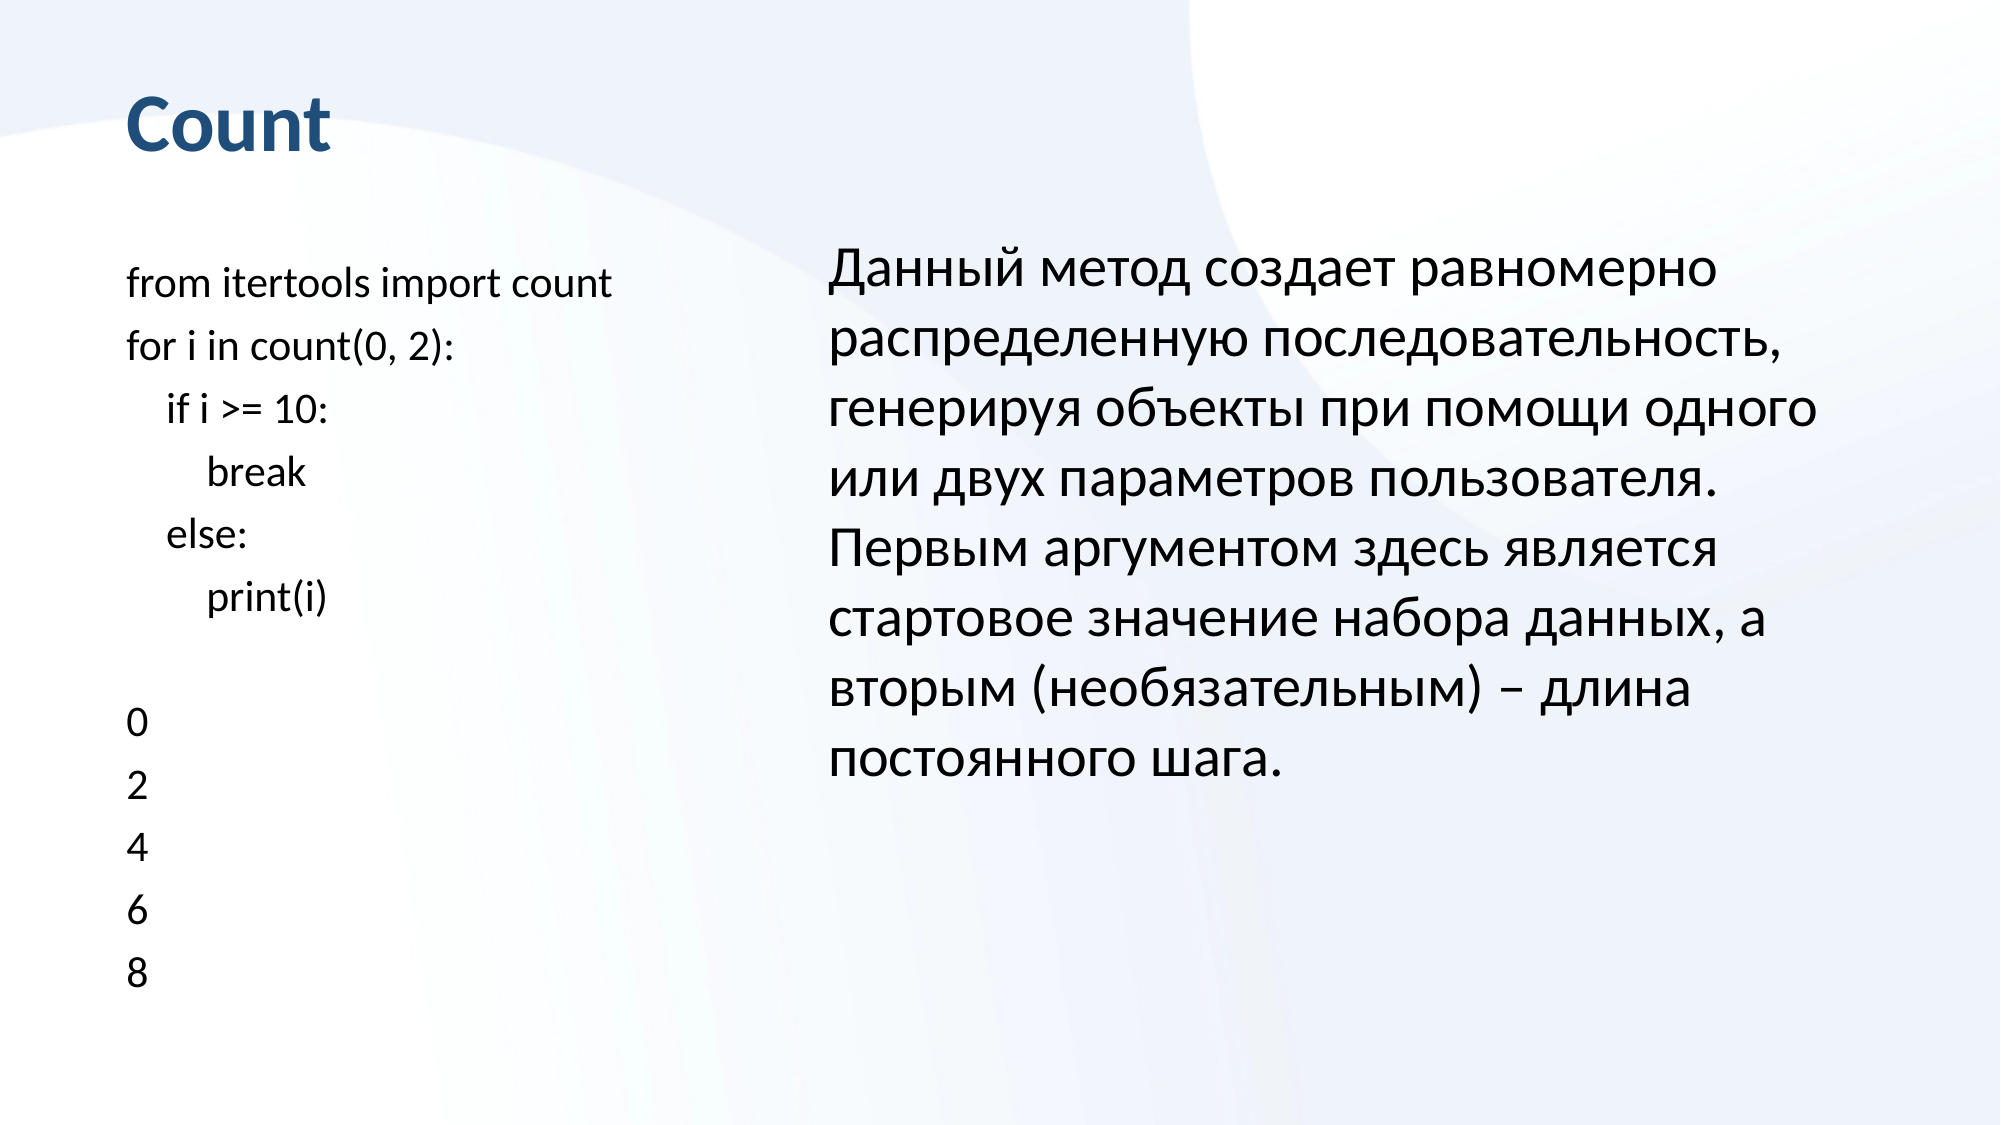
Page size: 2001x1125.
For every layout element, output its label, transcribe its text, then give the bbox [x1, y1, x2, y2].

picture [0, 0, 2001, 1125]
list from itertools import count for i in count(0, 2): if i >= 10: break else: print(i) 0 2 4 6 8 [111, 252, 1948, 1009]
title Count [111, 42, 1916, 207]
text_box Данный метод создает равномерно распределенную последовательность, генерируя объекты при помощи одного или двух параметров пользователя. Первым аргументом здесь является стартовое значение набора данных, а вторым (необязательным) – длина постоянного шага. [813, 220, 1889, 866]
